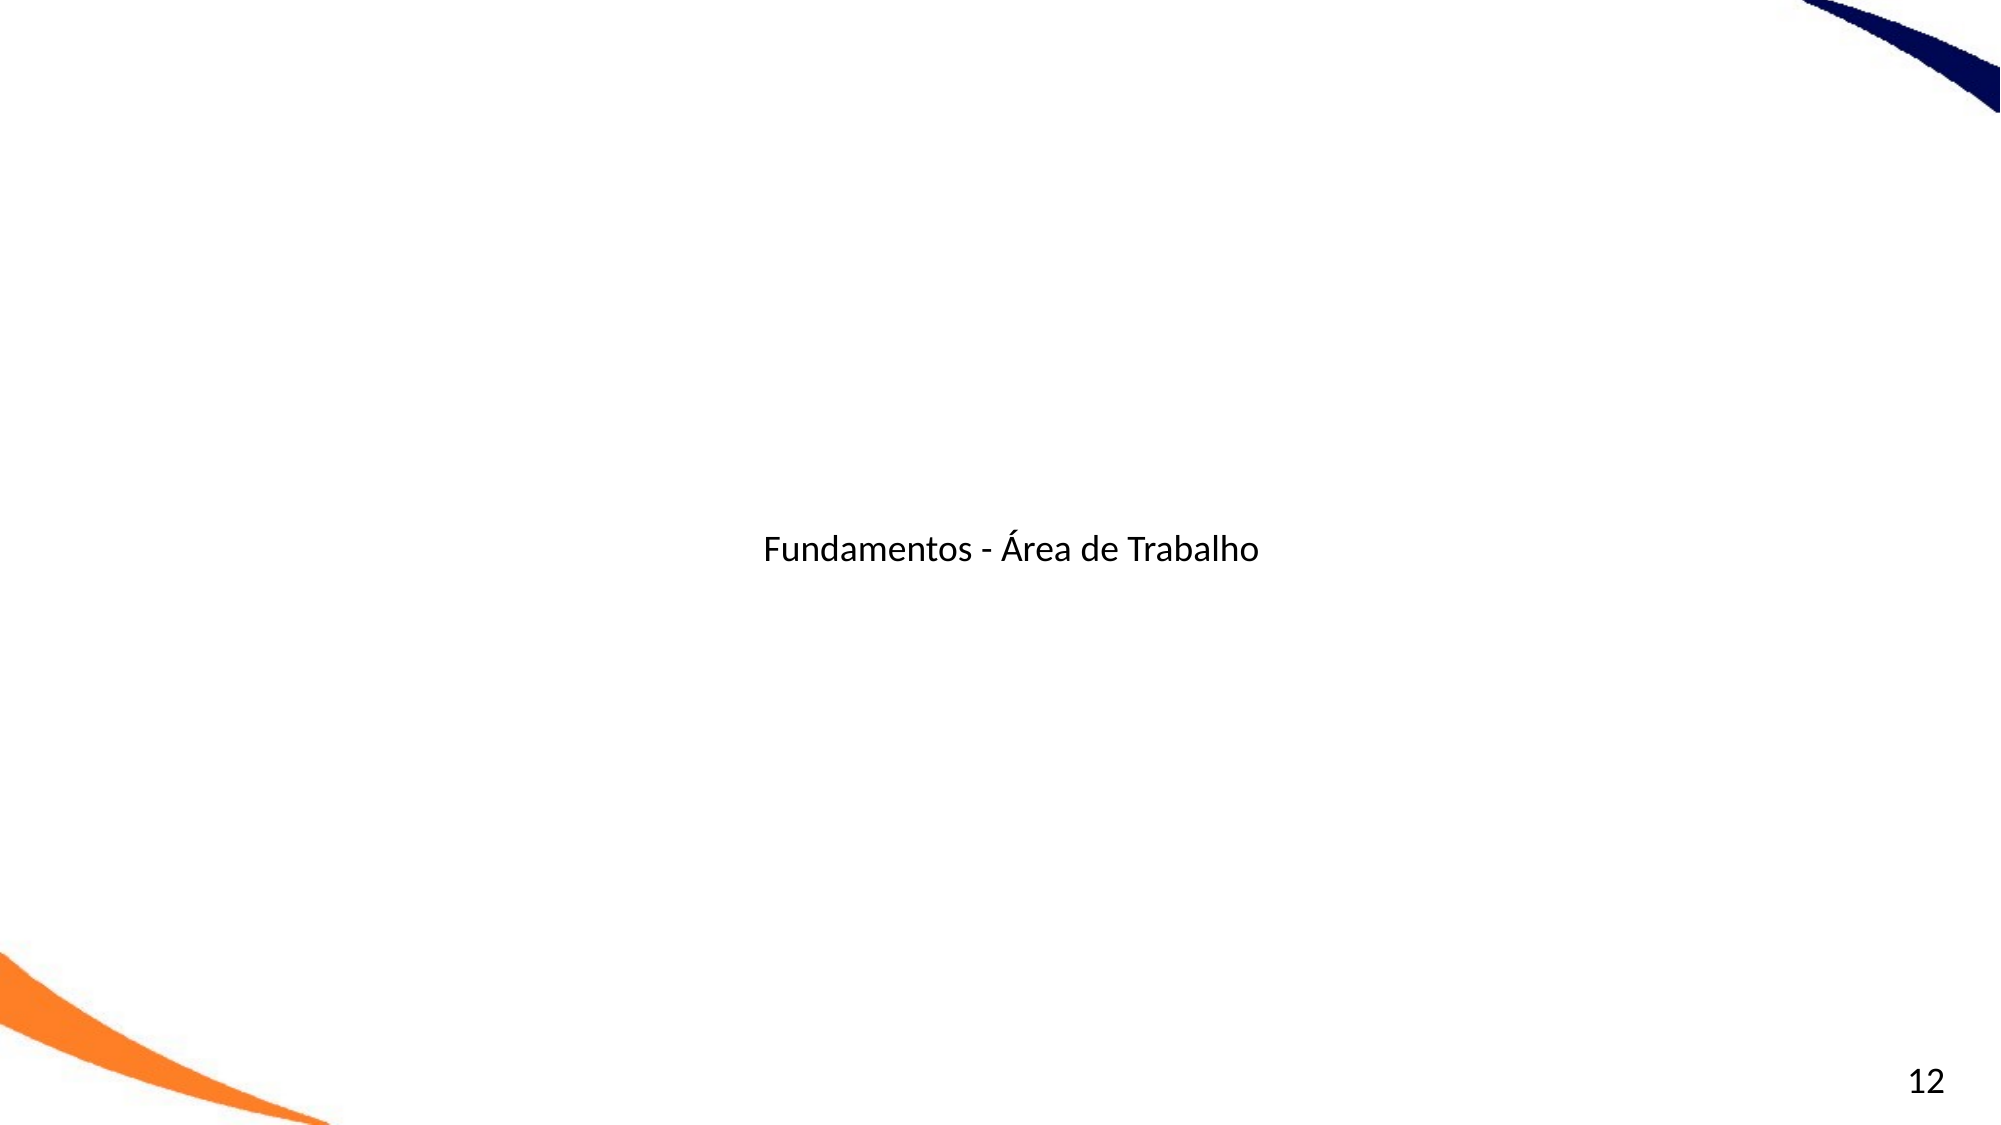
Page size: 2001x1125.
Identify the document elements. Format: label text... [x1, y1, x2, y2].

picture [0, 0, 2000, 1125]
subtitle Fundamentos - Área de Trabalho [748, 516, 2000, 583]
